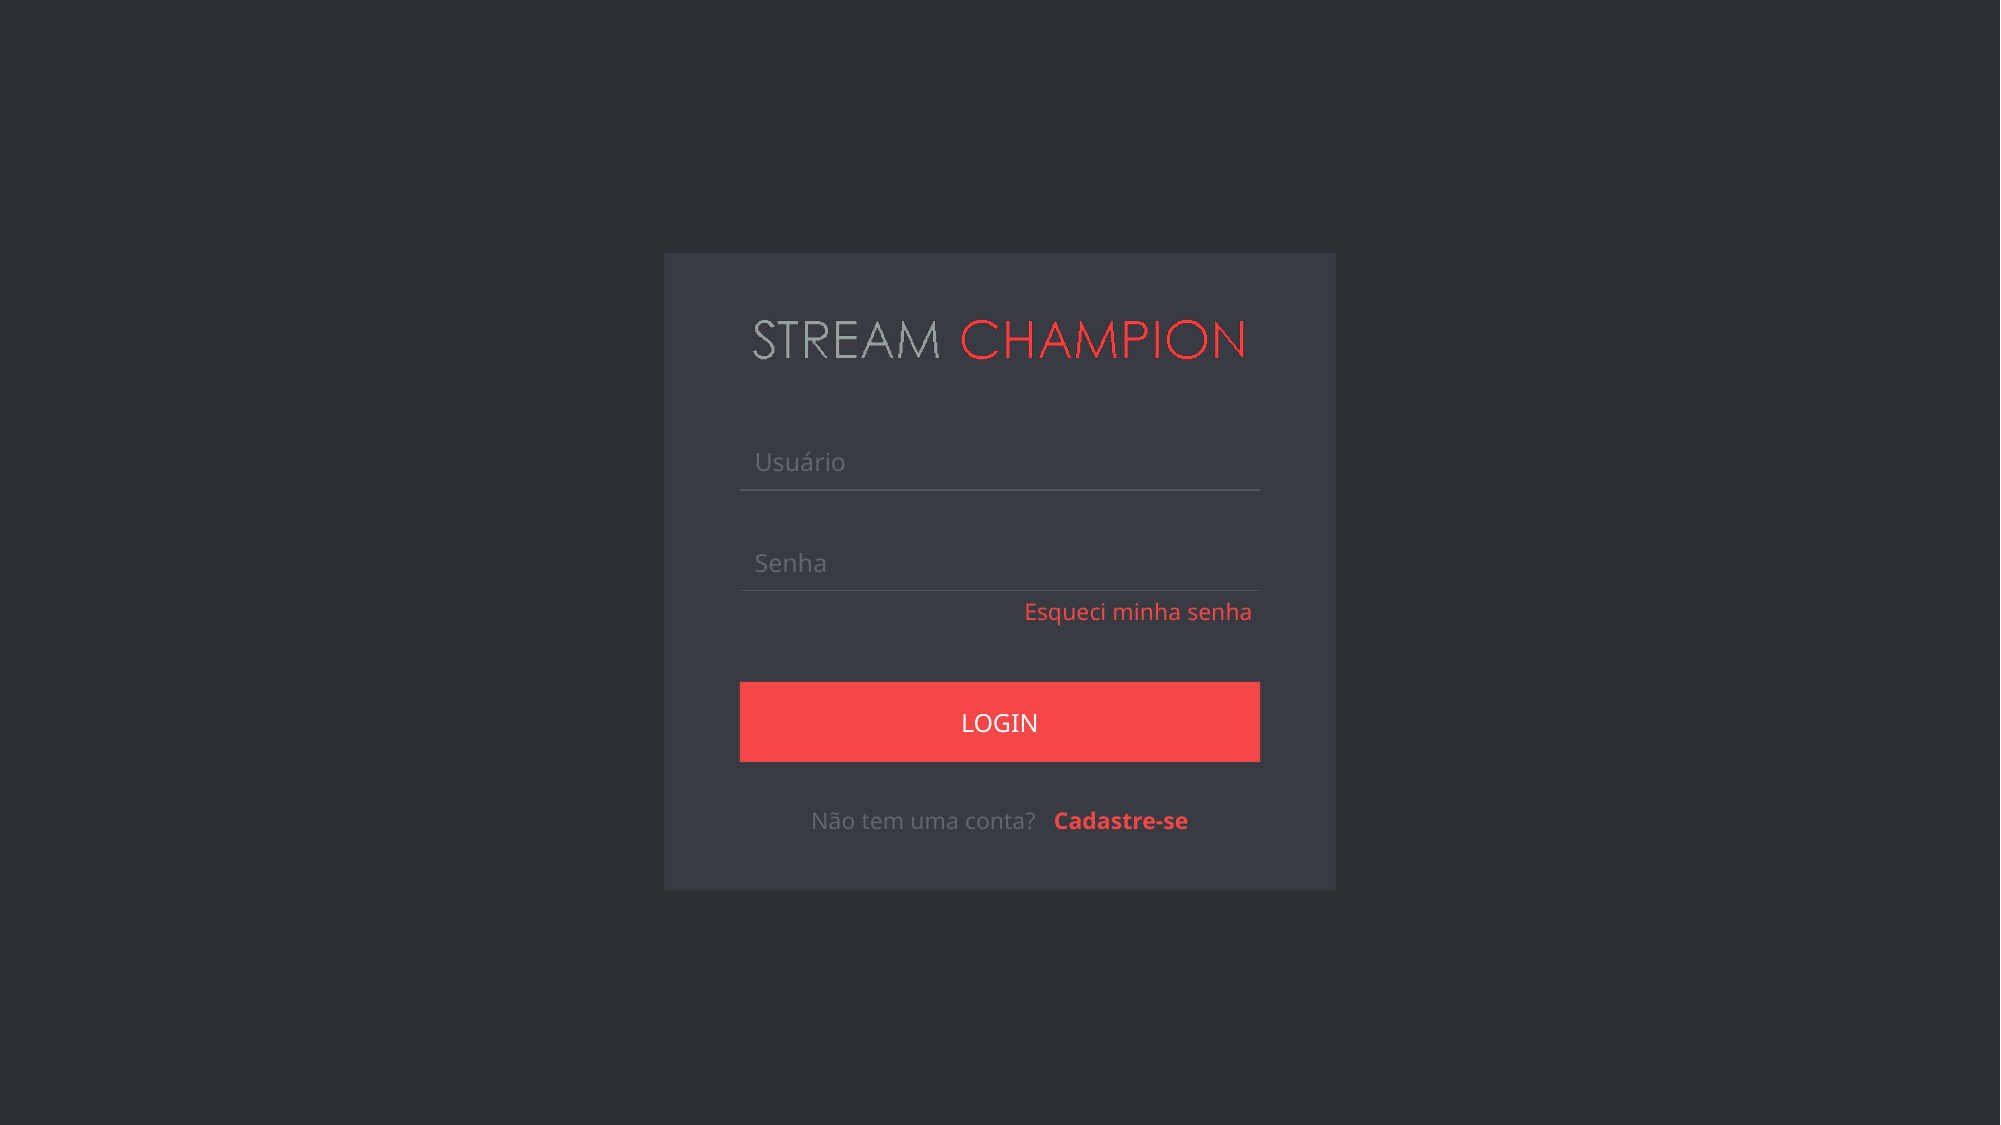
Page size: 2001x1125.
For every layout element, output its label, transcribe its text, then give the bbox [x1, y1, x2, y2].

text_box LOGIN [739, 681, 1261, 763]
text_box Não tem uma conta? Cadastre-se [755, 798, 1245, 842]
text_box Usuário [739, 439, 1078, 485]
text_box Esqueci minha senha [929, 590, 1268, 633]
text_box Senha [739, 540, 1078, 585]
text_box [663, 252, 1337, 891]
picture [719, 291, 1281, 401]
